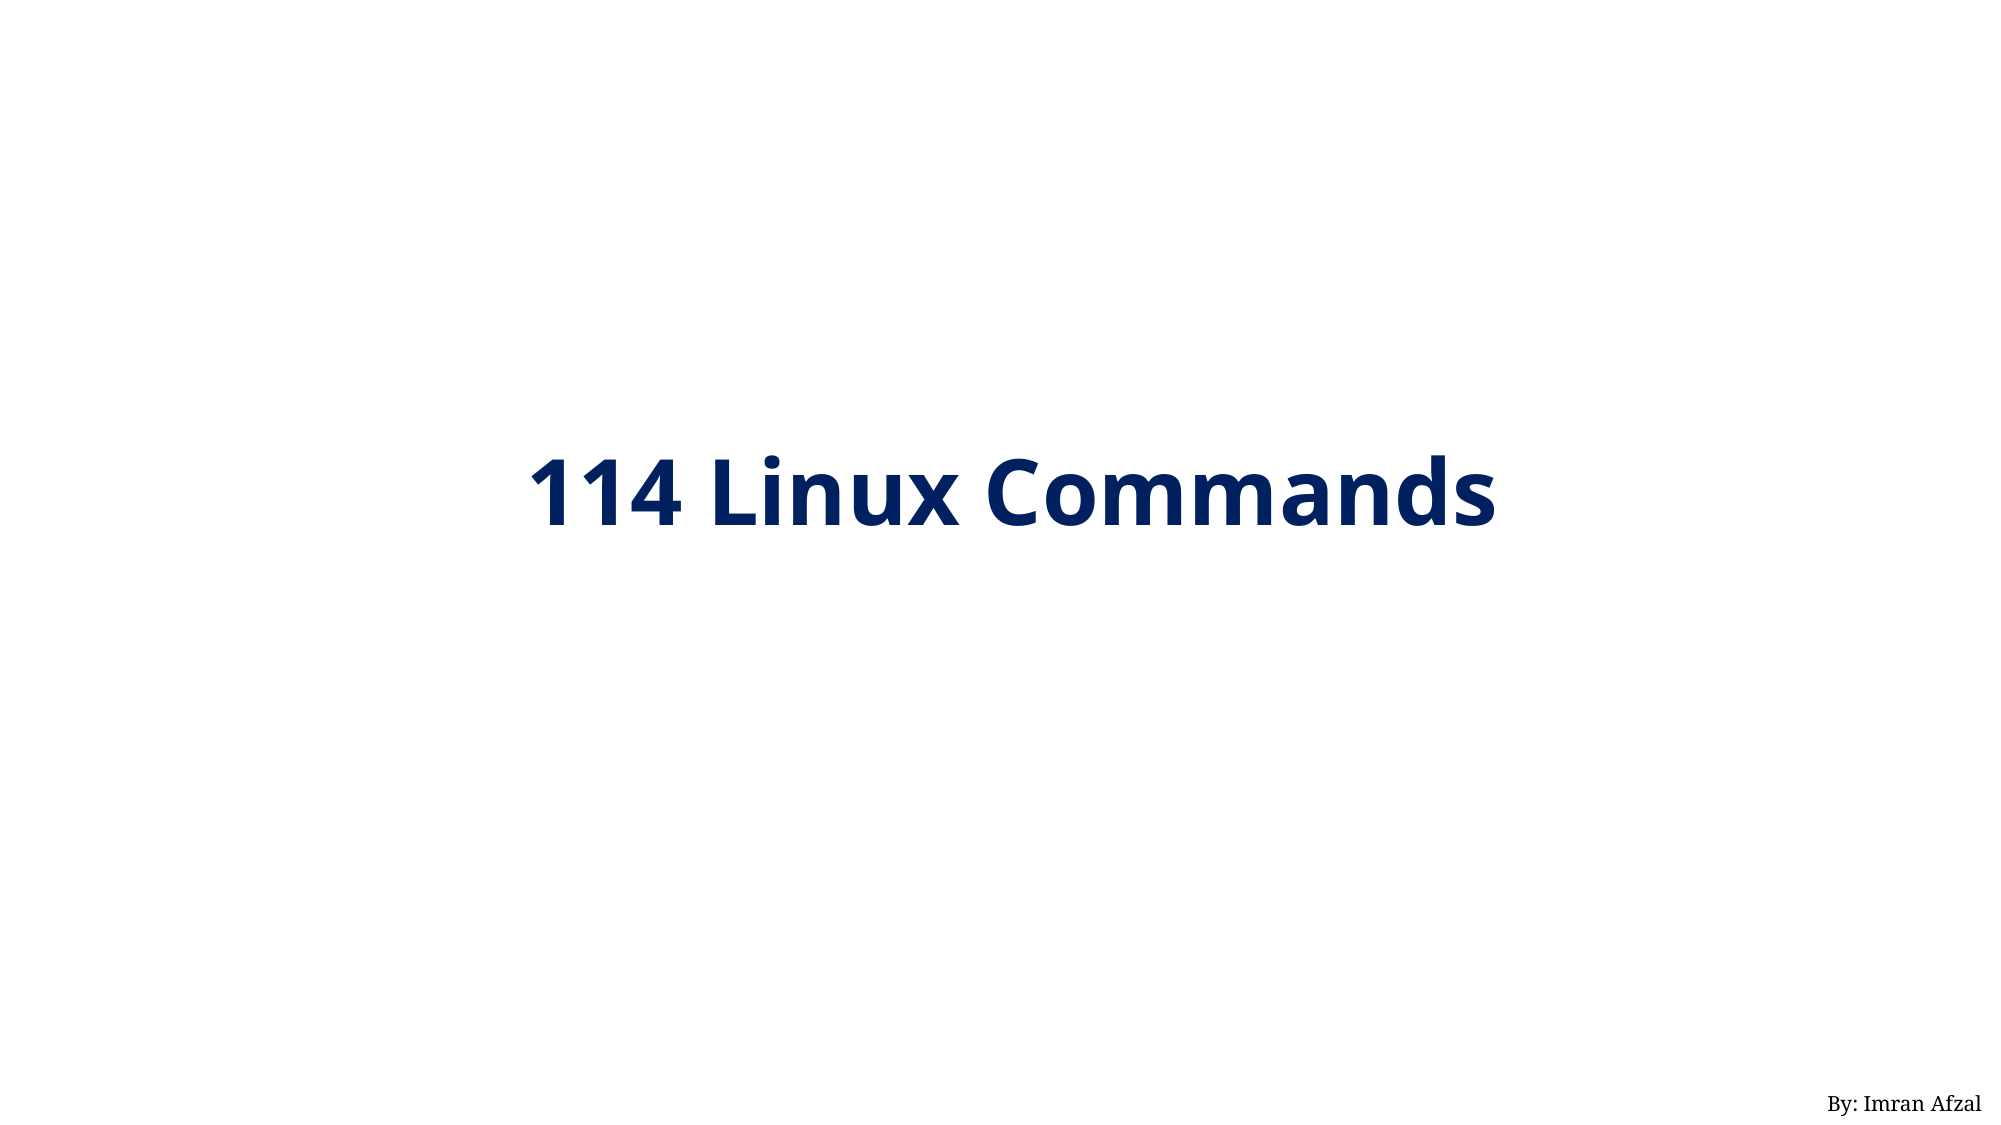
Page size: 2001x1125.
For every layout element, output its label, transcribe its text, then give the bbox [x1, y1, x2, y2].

title 114 Linux Commands [150, 387, 1875, 605]
text_box By: Imran Afzal [1812, 1083, 2000, 1124]
